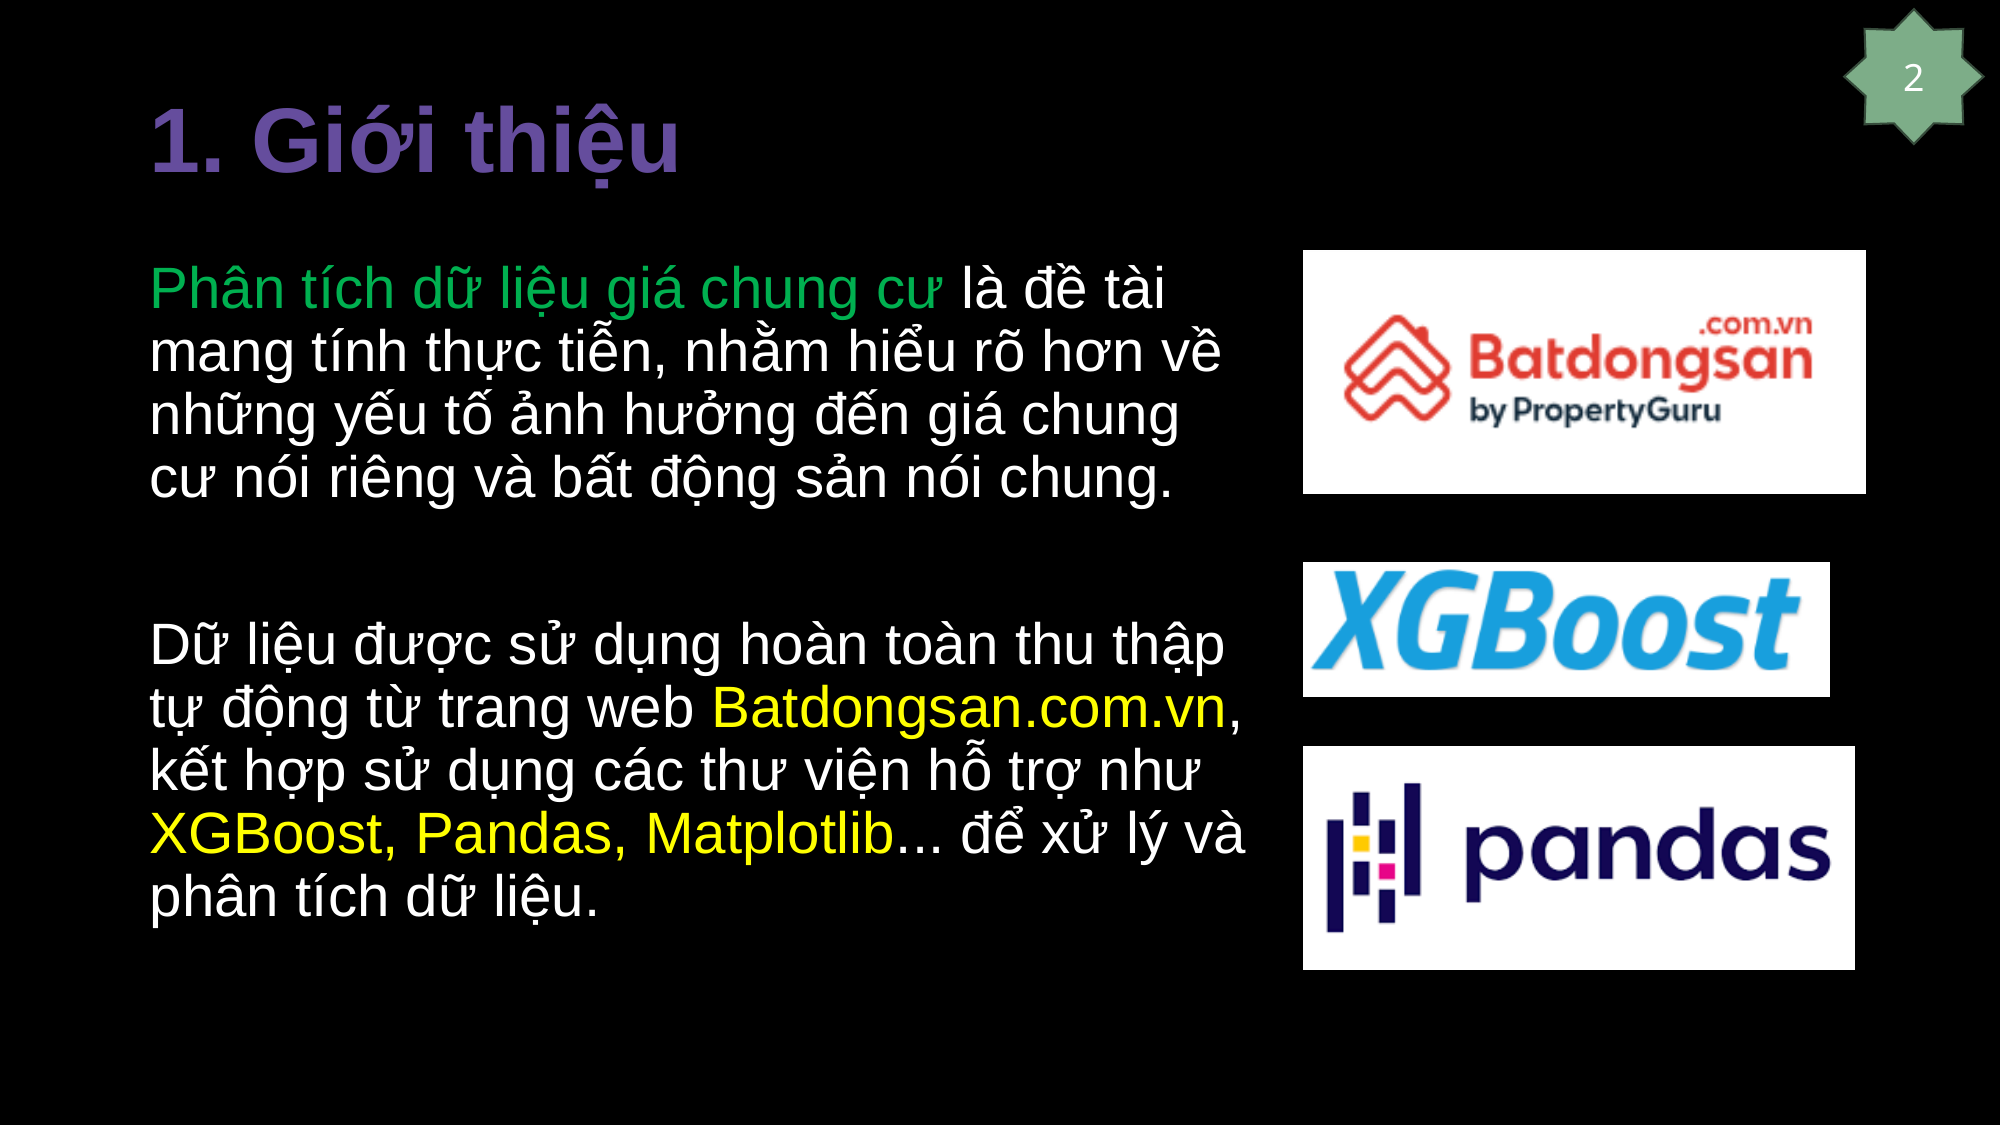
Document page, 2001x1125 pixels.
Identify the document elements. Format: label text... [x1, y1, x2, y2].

picture [1303, 250, 1866, 494]
title 1. Giới thiệu [134, 85, 1155, 250]
picture [1303, 746, 1855, 970]
picture [1303, 562, 1830, 697]
text_box 2 [1842, 7, 1986, 146]
list Phân tích dữ liệu giá chung cư là đề tài mang tính thực tiễn, nhằm hiểu rõ hơn về những yếu tố ảnh hưởng đến giá chung cư nói riêng và bất động sản nói chung. Dữ liệu được sử dụng hoàn toàn thu thập tự động từ trang web Batdongsan.com.vn, kết hợp sử dụng các thư viện hỗ trợ như XGBoost, Pandas, Matplotlib... để xử lý và phân tích dữ liệu. [134, 250, 1275, 1067]
